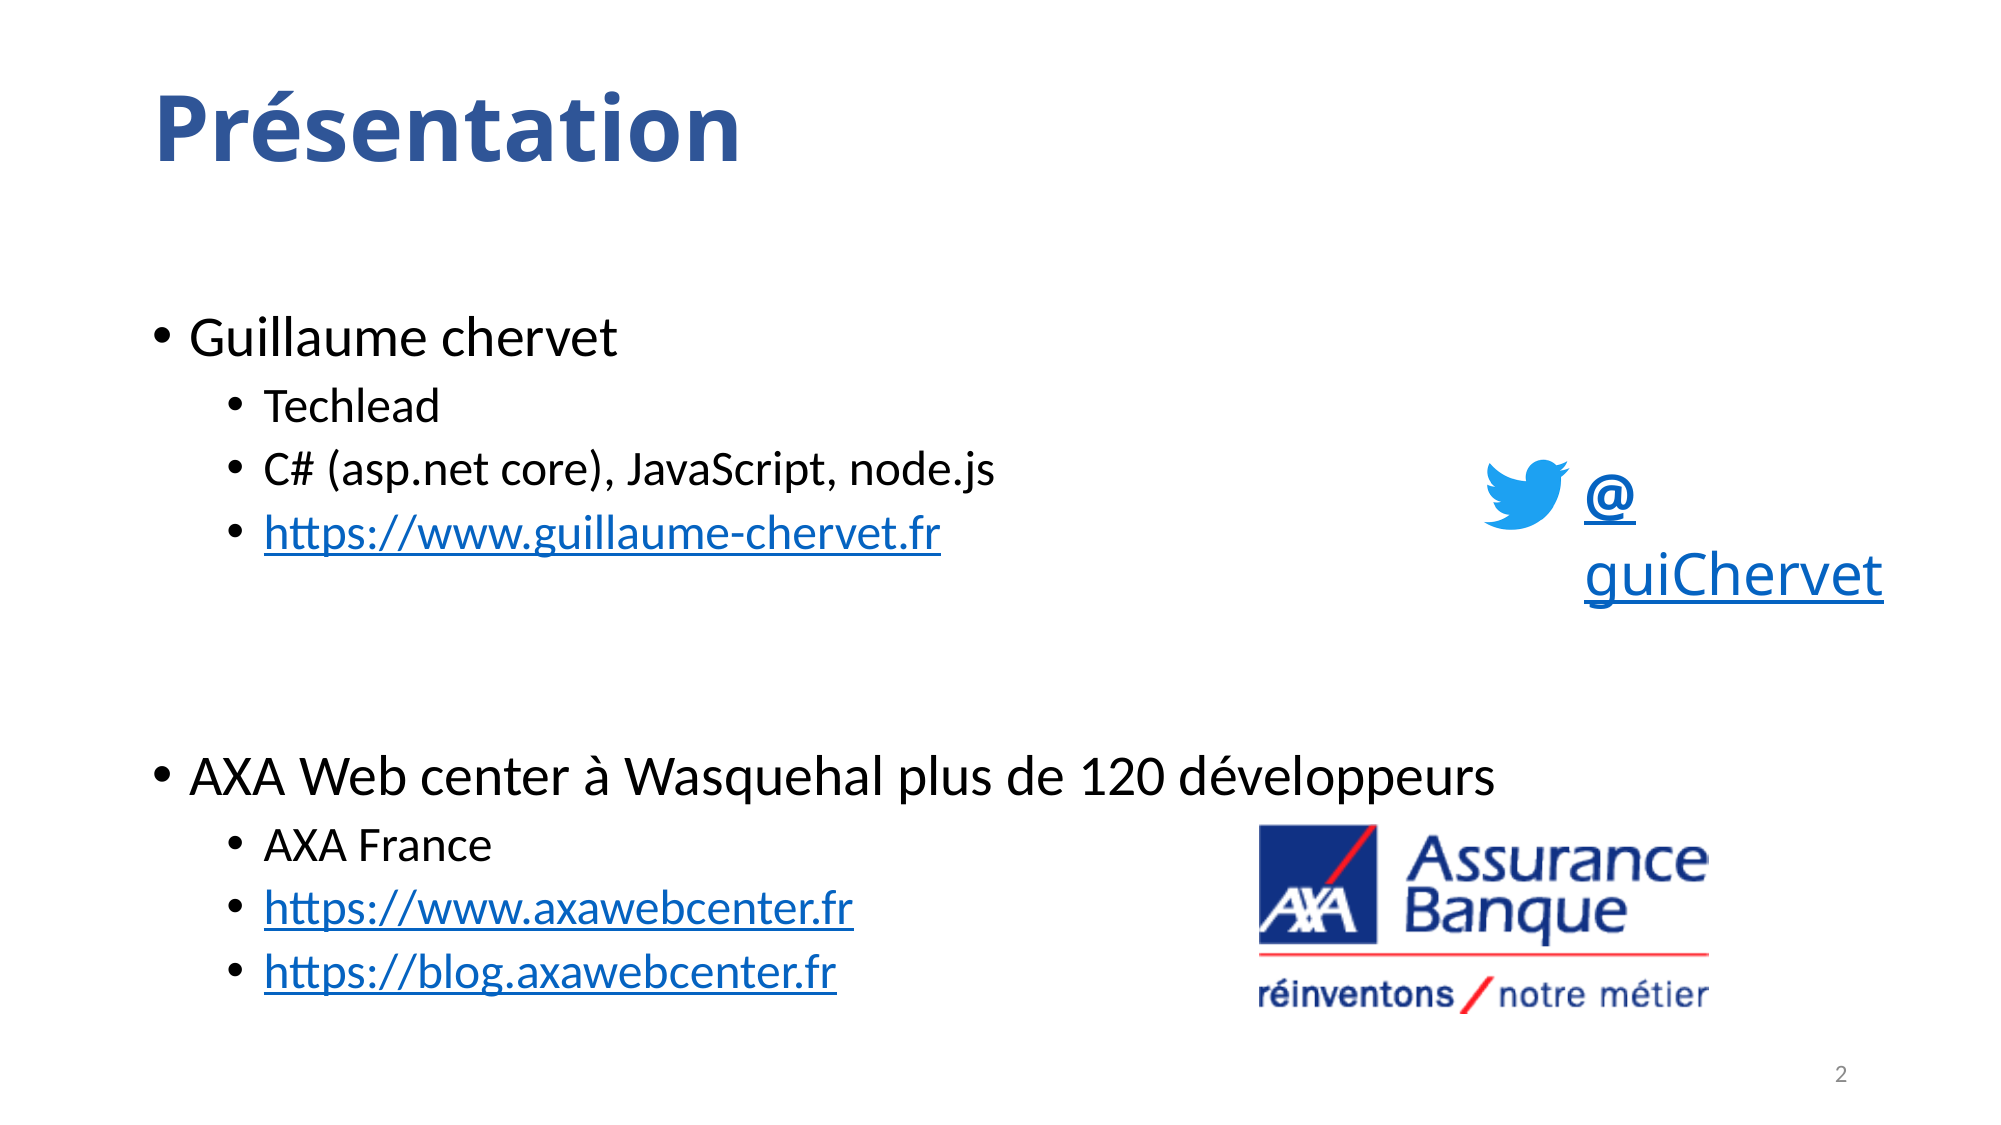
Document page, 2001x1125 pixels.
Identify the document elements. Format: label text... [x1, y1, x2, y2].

list Guillaume chervet Techlead C# (asp.net core), JavaScript, node.js https://www.guillaume-chervet.fr AXA Web center à Wasquehal plus de 120 développeurs AXA France https://www.axawebcenter.fr https://blog.axawebcenter.fr [137, 299, 1863, 1014]
title Présentation [137, 23, 1863, 241]
picture [1259, 824, 1709, 1014]
text_box @guiChervet [1569, 450, 1951, 624]
slide_number 2 [1412, 1042, 1863, 1103]
picture [1483, 459, 1570, 530]
